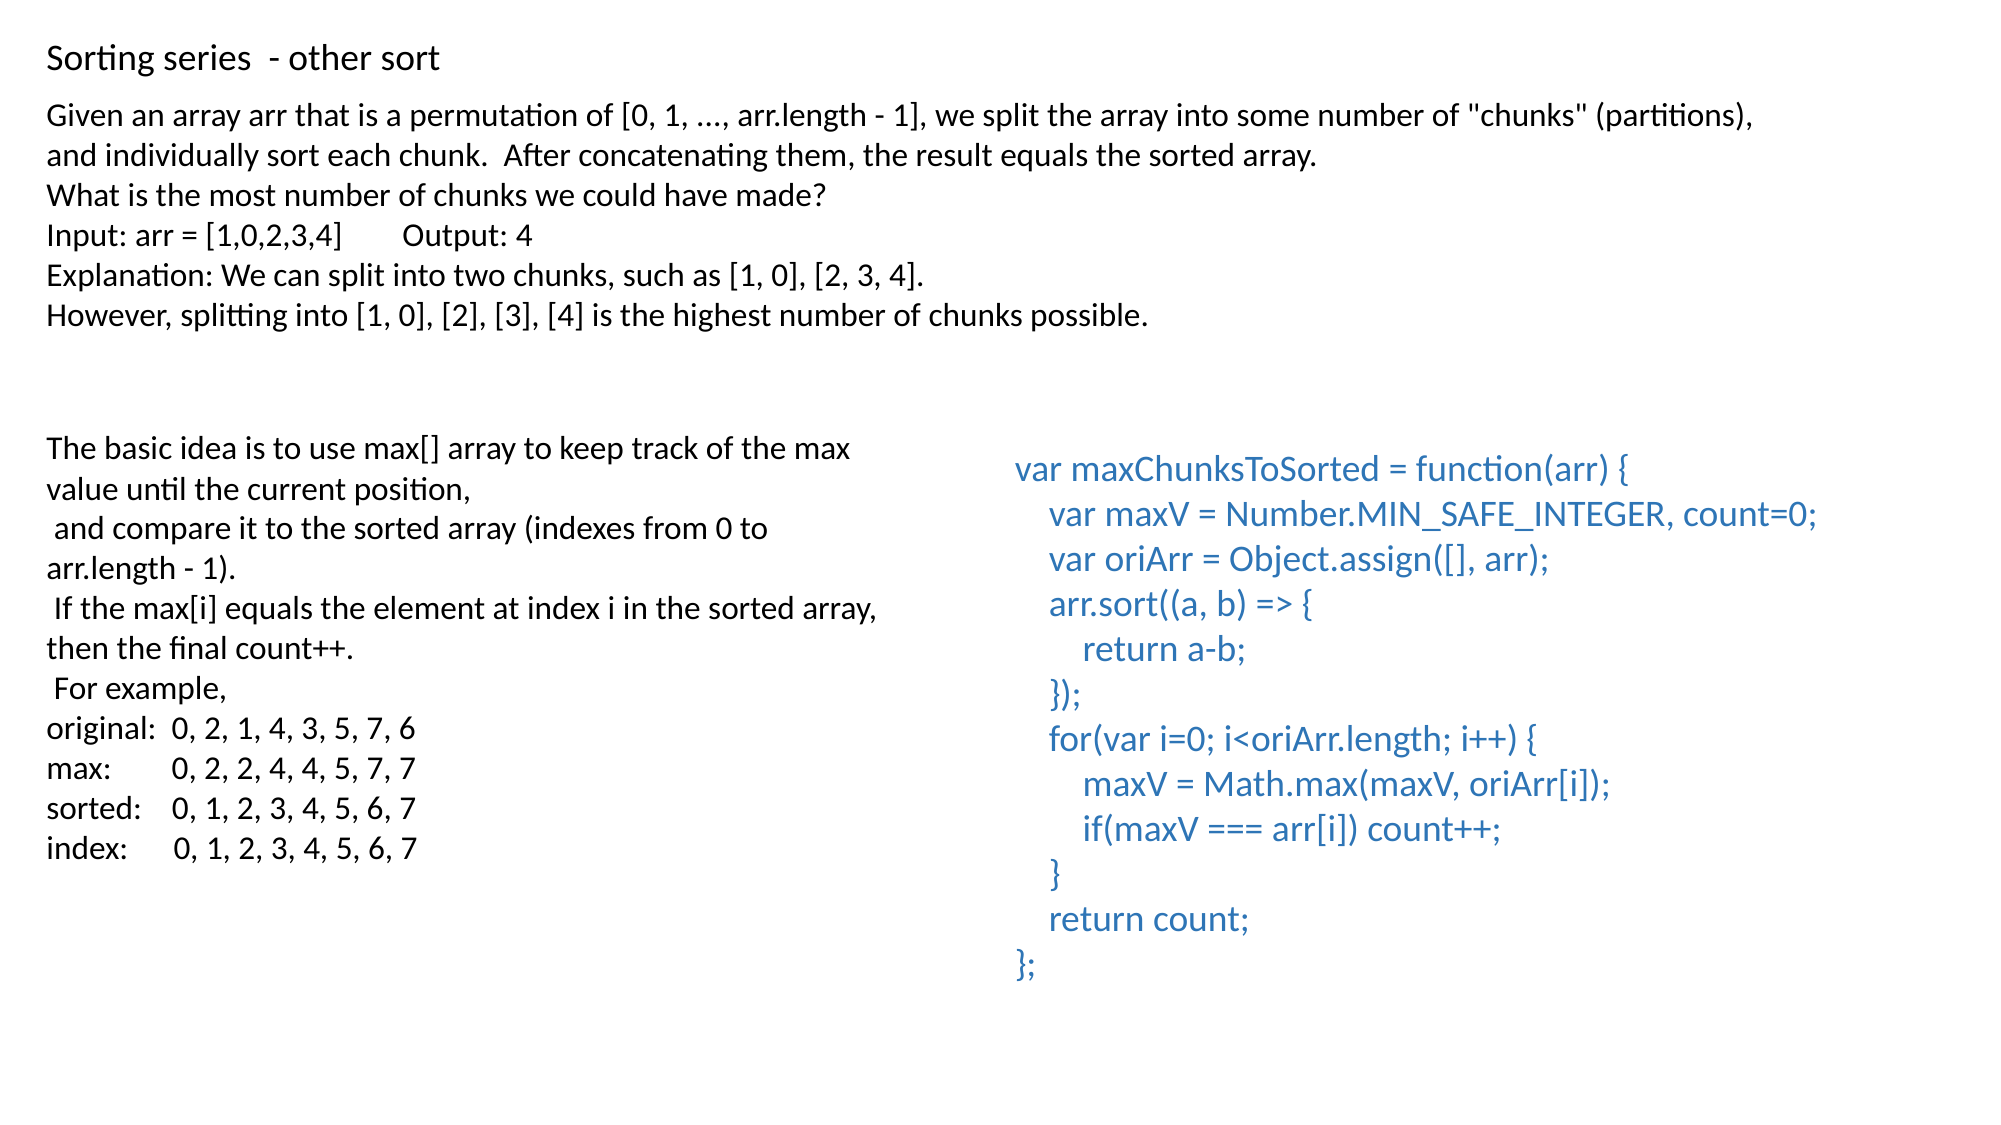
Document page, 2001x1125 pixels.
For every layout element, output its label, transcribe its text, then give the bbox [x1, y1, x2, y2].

text_box var maxChunksToSorted = function(arr) { var maxV = Number.MIN_SAFE_INTEGER, count=0; var oriArr = Object.assign([], arr); arr.sort((a, b) => { return a-b; }); for(var i=0; i<oriArr.length; i++) { maxV = Math.max(maxV, oriArr[i]); if(maxV === arr[i]) count++; } return count; }; [999, 436, 2000, 991]
text_box The basic idea is to use max[] array to keep track of the max value until the current position, and compare it to the sorted array (indexes from 0 to arr.length - 1). If the max[i] equals the element at index i in the sorted array, then the final count++. For example, original: 0, 2, 1, 4, 3, 5, 7, 6 max: 0, 2, 2, 4, 4, 5, 7, 7 sorted: 0, 1, 2, 3, 4, 5, 6, 7 index: 0, 1, 2, 3, 4, 5, 6, 7 [31, 419, 897, 874]
text_box Given an array arr that is a permutation of [0, 1, ..., arr.length - 1], we split the array into some number of "chunks" (partitions), and individually sort each chunk. After concatenating them, the result equals the sorted array. What is the most number of chunks we could have made? Input: arr = [1,0,2,3,4] Output: 4 Explanation: We can split into two chunks, such as [1, 0], [2, 3, 4]. However, splitting into [1, 0], [2], [3], [4] is the highest number of chunks possible. [31, 86, 1816, 386]
text_box Sorting series - other sort [31, 25, 674, 86]
